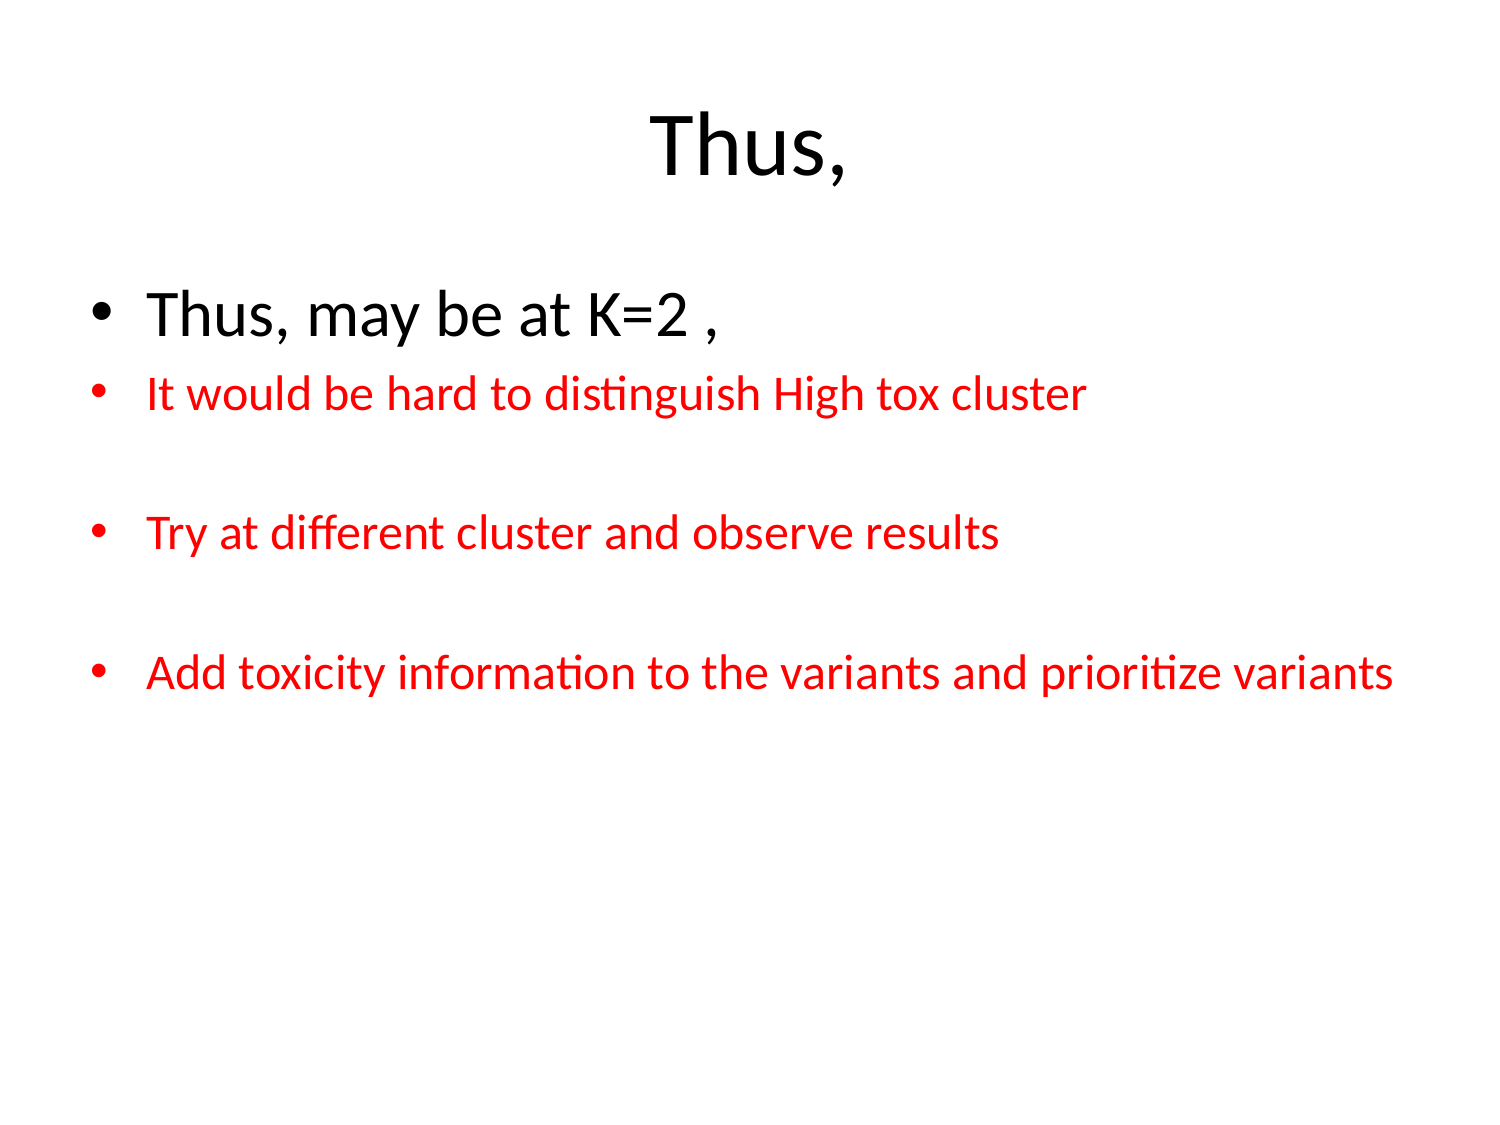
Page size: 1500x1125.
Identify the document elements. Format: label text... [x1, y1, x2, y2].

list Thus, may be at K=2 , It would be hard to distinguish High tox cluster Try at different cluster and observe results Add toxicity information to the variants and prioritize variants [75, 262, 1425, 1005]
title Thus, [75, 45, 1425, 233]
